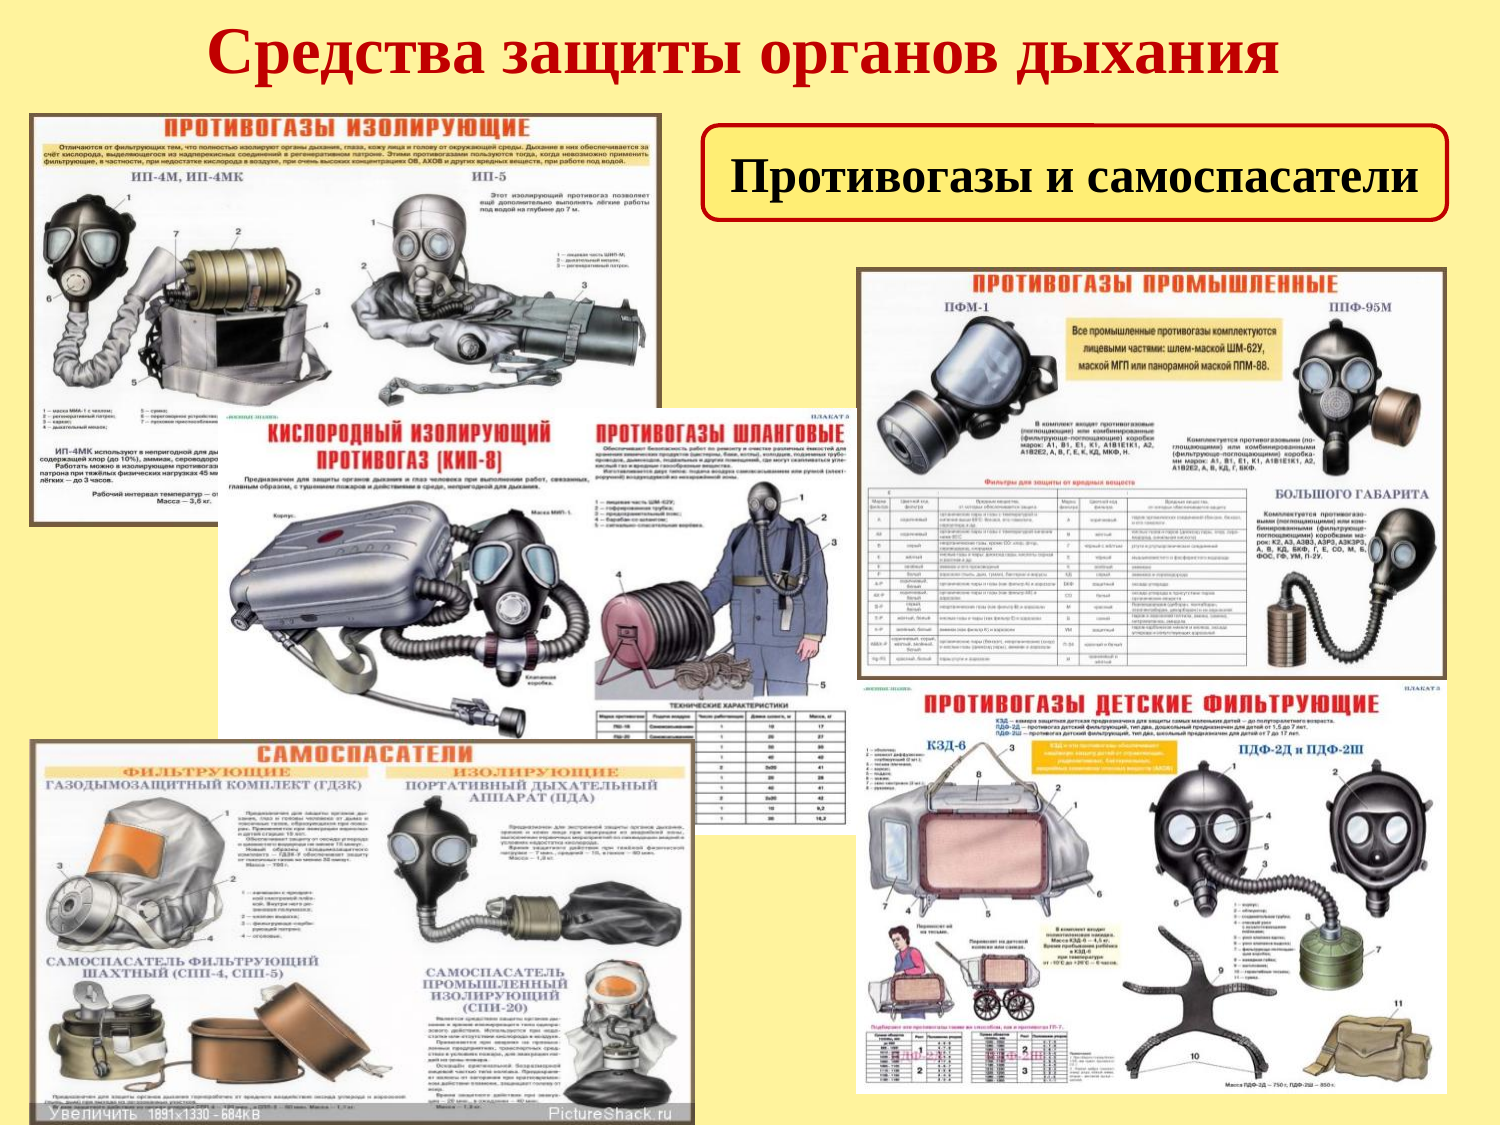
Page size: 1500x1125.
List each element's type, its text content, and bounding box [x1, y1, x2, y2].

picture [29, 113, 1448, 1125]
text_box Противогазы и самоспасатели [700, 123, 1450, 222]
text_box Средства защиты органов дыхания [123, 0, 1365, 95]
